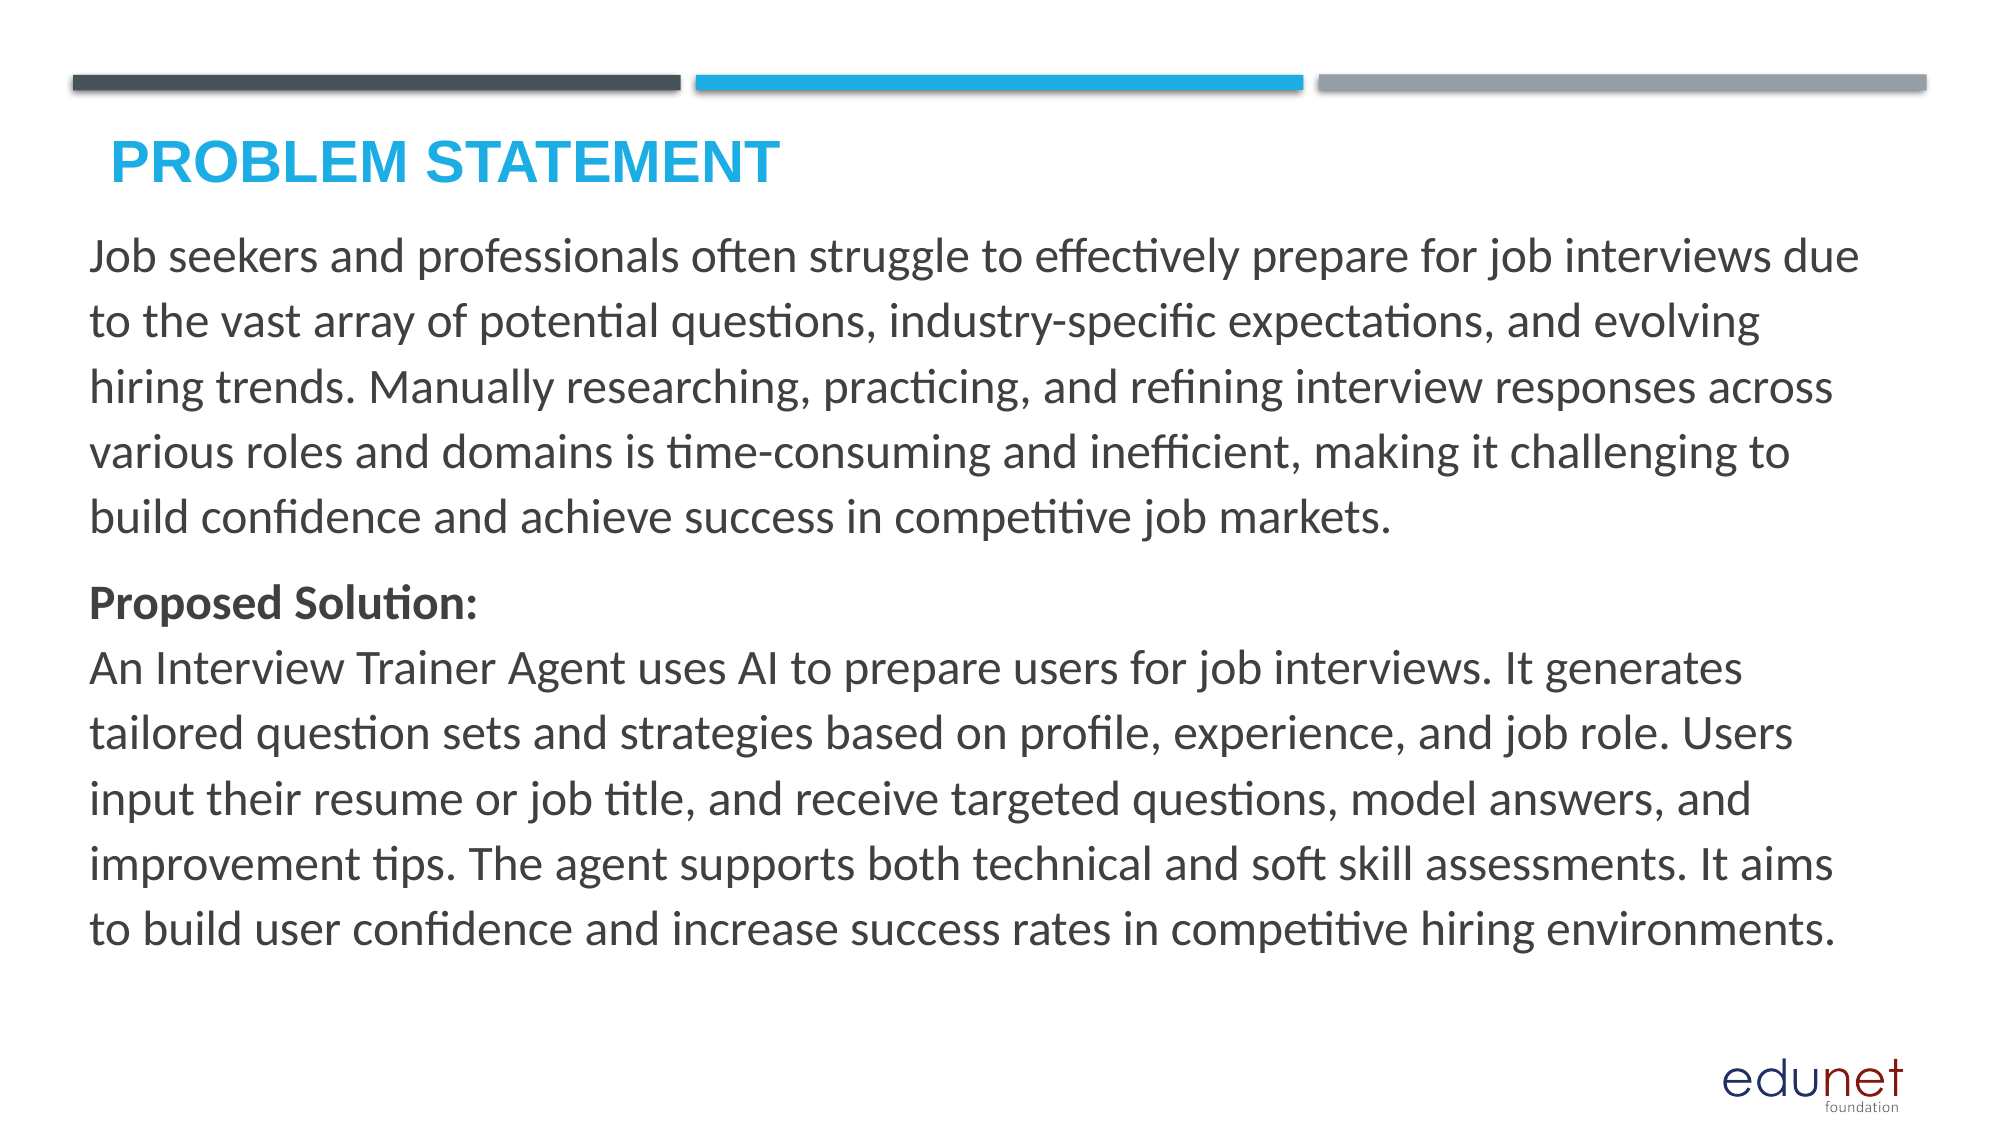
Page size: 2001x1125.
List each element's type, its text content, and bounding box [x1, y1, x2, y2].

picture [1719, 1056, 1905, 1116]
list Job seekers and professionals often struggle to effectively prepare for job interviews due to the vast array of potential questions, industry-specific expectations, and evolving hiring trends. Manually researching, practicing, and refining interview responses across various roles and domains is time-consuming and inefficient, making it challenging to build confidence and achieve success in competitive job markets. Proposed Solution: An Interview Trainer Agent uses AI to prepare users for job interviews. It generates tailored question sets and strategies based on profile, experience, and job role. Users input their resume or job title, and receive targeted questions, model answers, and improvement tips. The agent supports both technical and soft skill assessments. It aims to build user confidence and increase success rates in competitive hiring environments. [74, 203, 1884, 970]
title Problem Statement [95, 115, 1905, 203]
